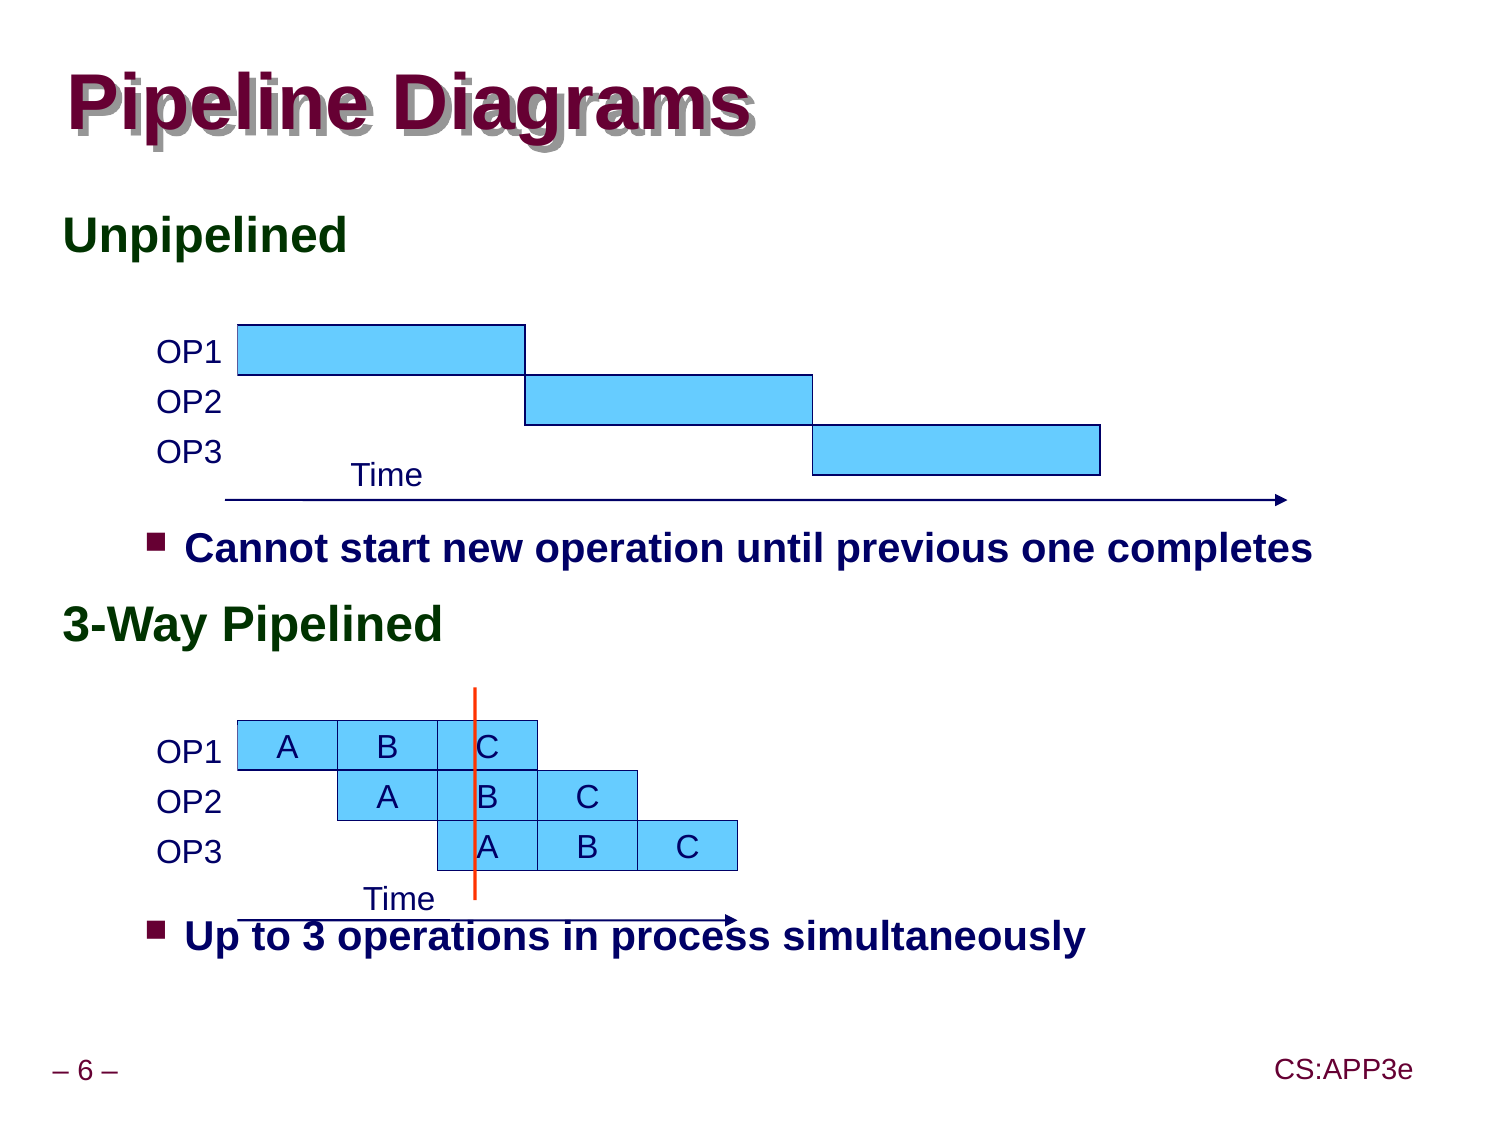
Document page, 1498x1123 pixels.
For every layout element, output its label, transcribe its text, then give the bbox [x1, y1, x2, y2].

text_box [99, 719, 738, 926]
title Pipeline Diagrams [66, 40, 1495, 169]
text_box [99, 324, 1288, 502]
list Unpipelined Cannot start new operation until previous one completes 3-Way Pipelined Up to 3 operations in process simultaneously [47, 199, 1409, 1056]
